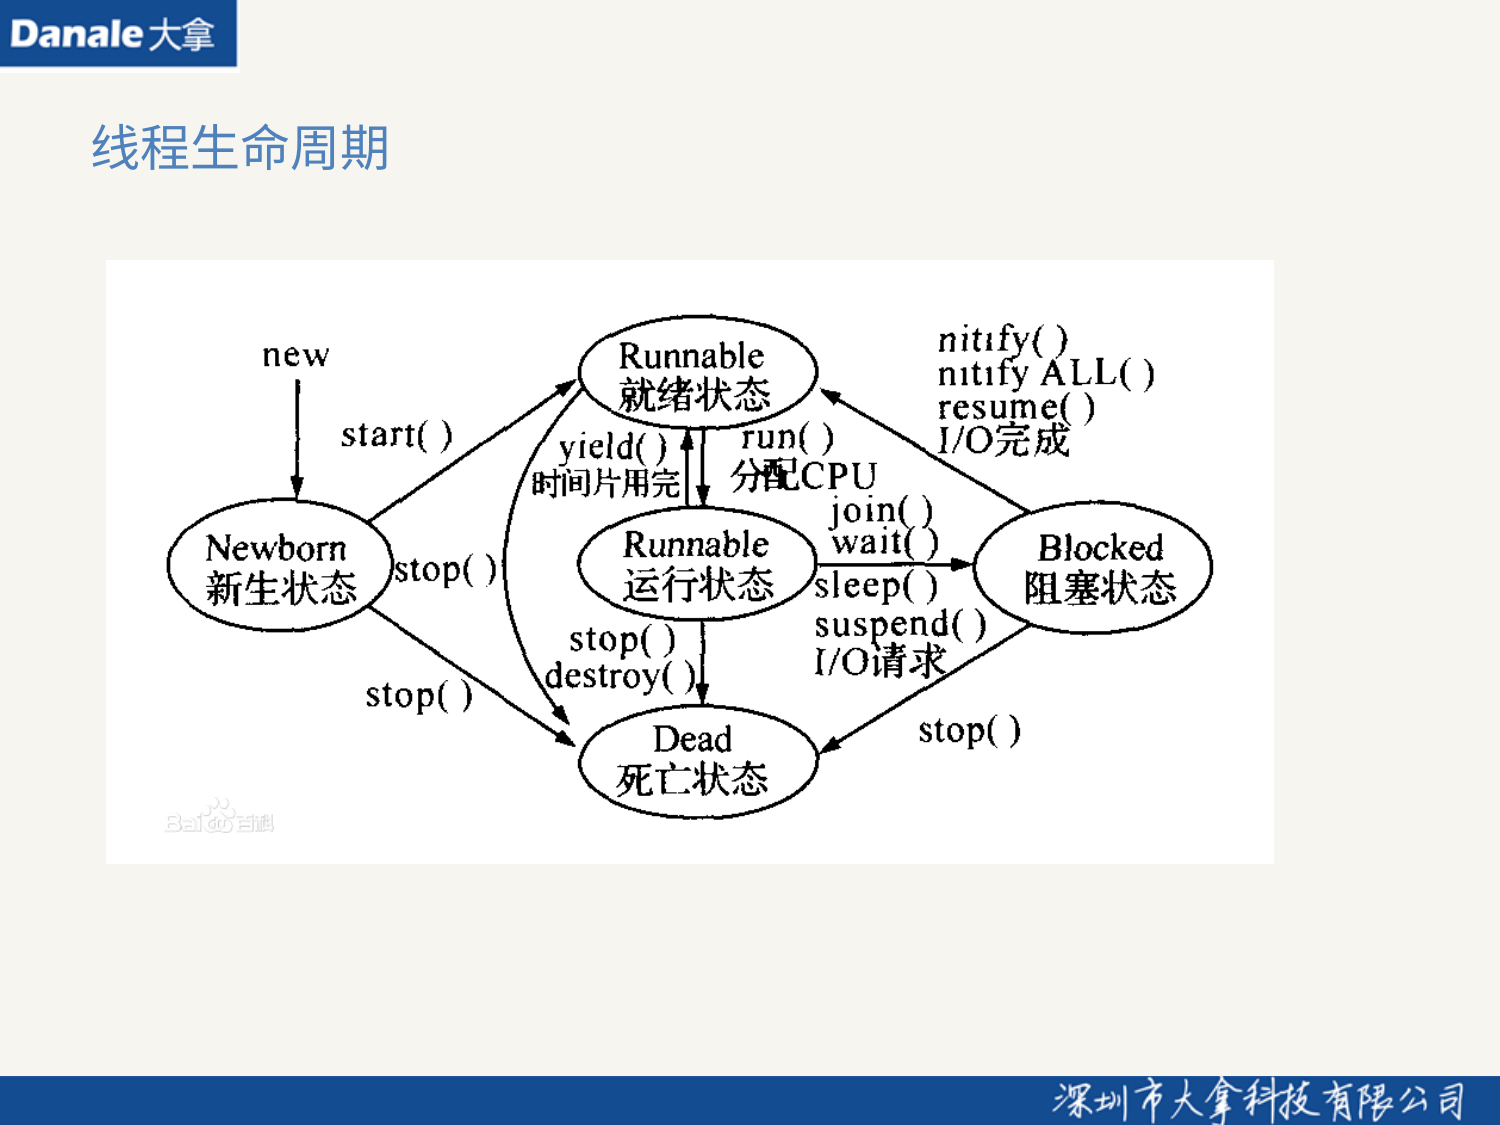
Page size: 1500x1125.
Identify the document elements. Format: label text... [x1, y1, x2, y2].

text_box 线程生命周期 [74, 108, 1425, 184]
picture [105, 260, 1275, 865]
picture [0, 0, 240, 73]
picture [0, 1076, 1500, 1125]
